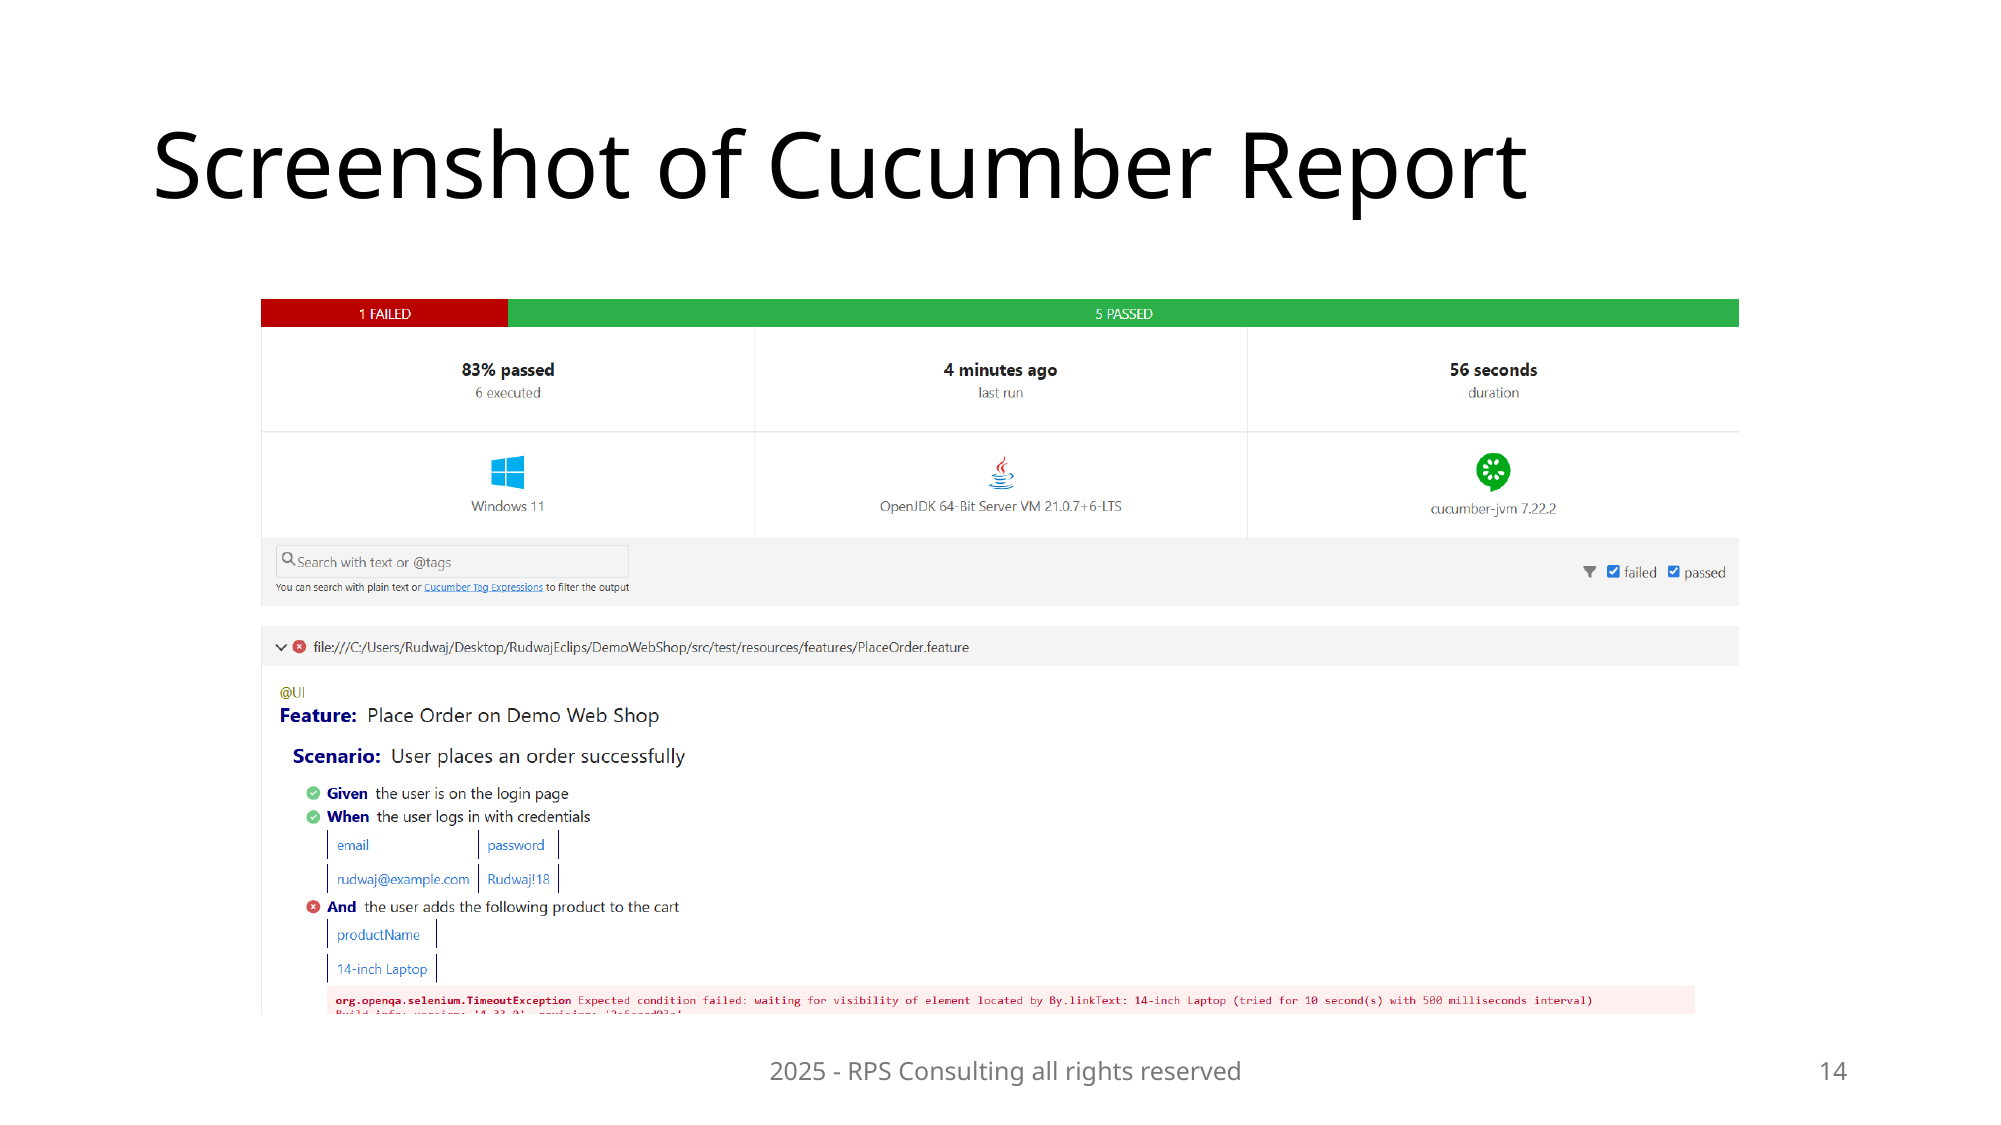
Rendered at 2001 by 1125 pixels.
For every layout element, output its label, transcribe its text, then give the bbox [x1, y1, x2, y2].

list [260, 298, 1740, 1014]
title Screenshot of Cucumber Report [137, 59, 1863, 278]
footer 2025 - RPS Consulting all rights reserved​ [662, 1042, 1338, 1103]
slide_number 14 [1412, 1042, 1863, 1103]
